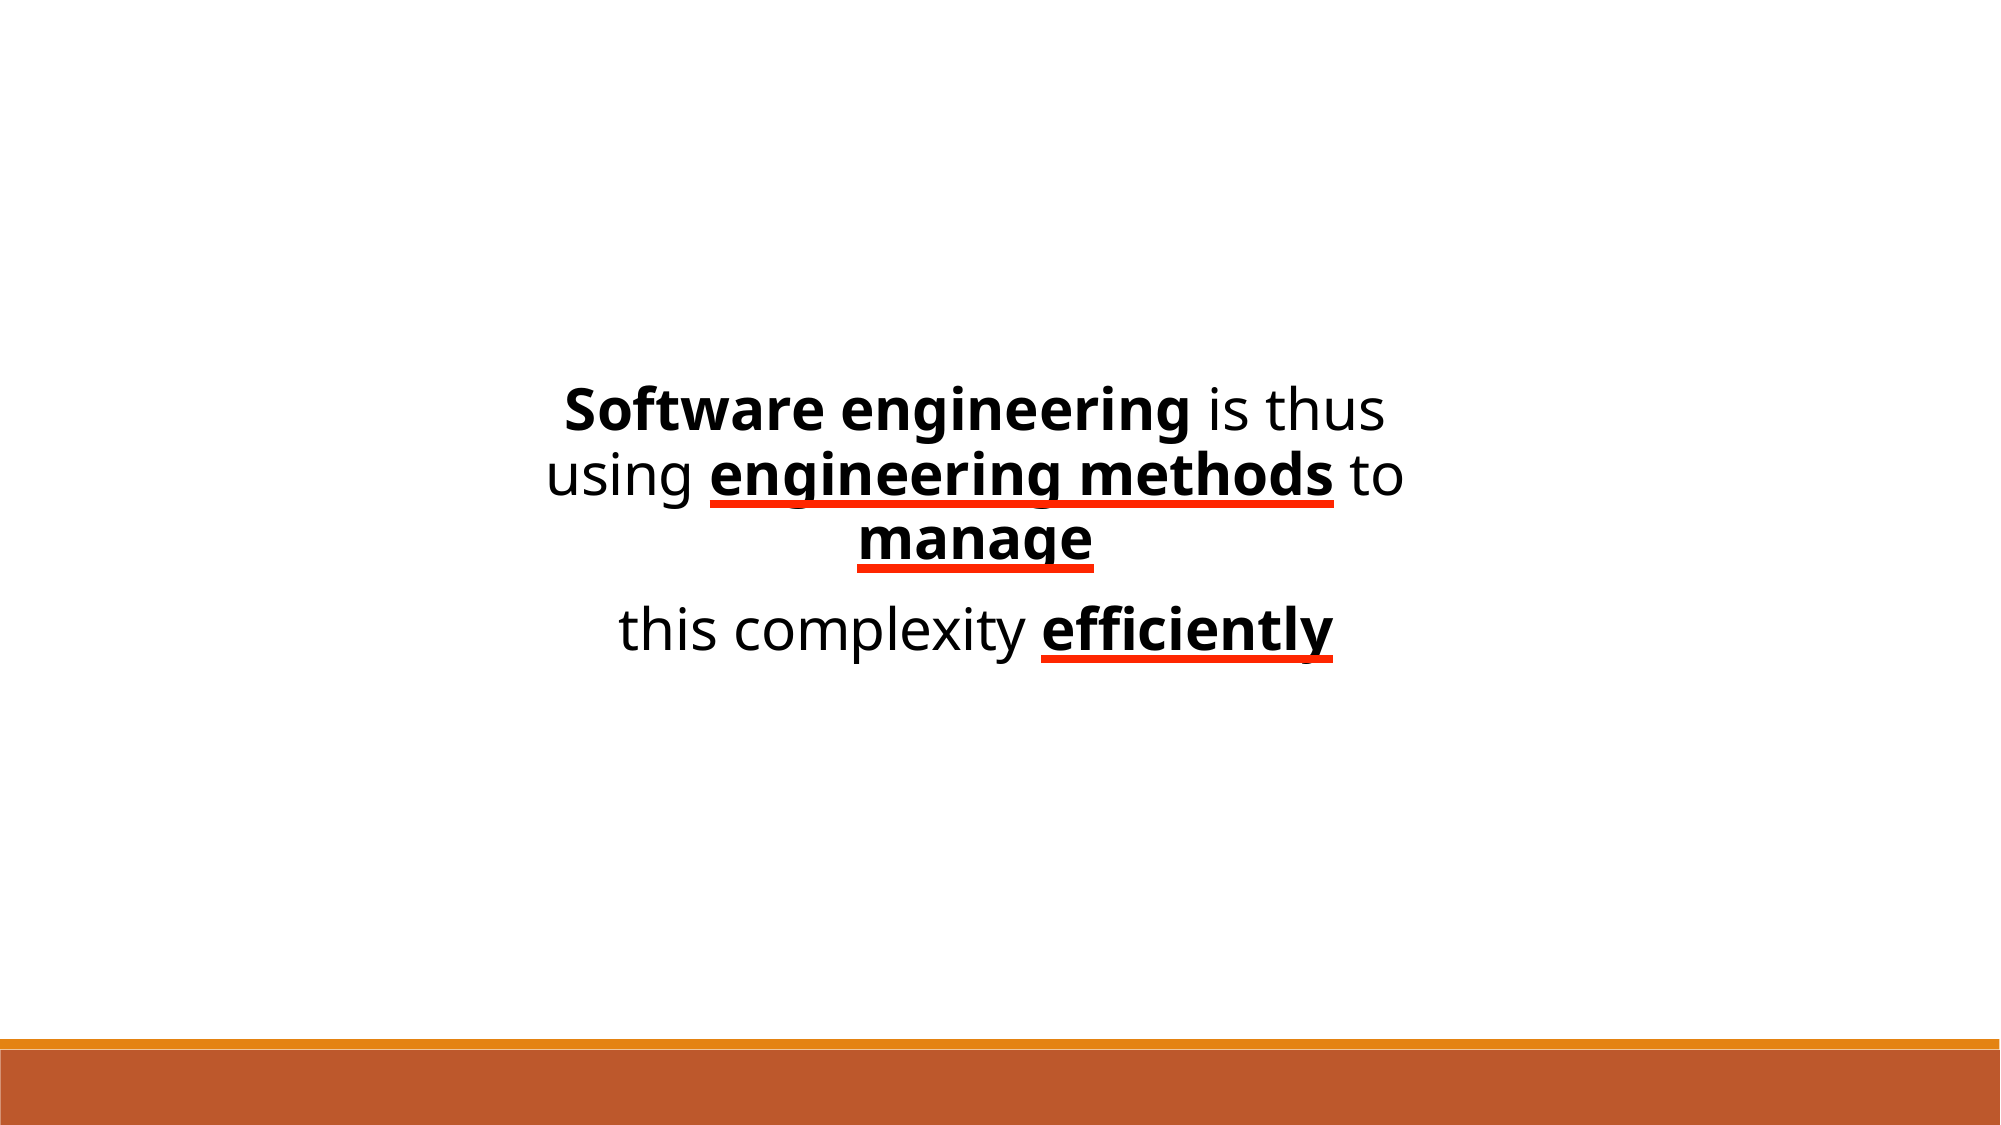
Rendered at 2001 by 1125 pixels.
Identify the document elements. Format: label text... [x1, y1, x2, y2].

text_box Software engineering is thus using engineering methods to manage this complexity efficiently [474, 371, 1475, 670]
